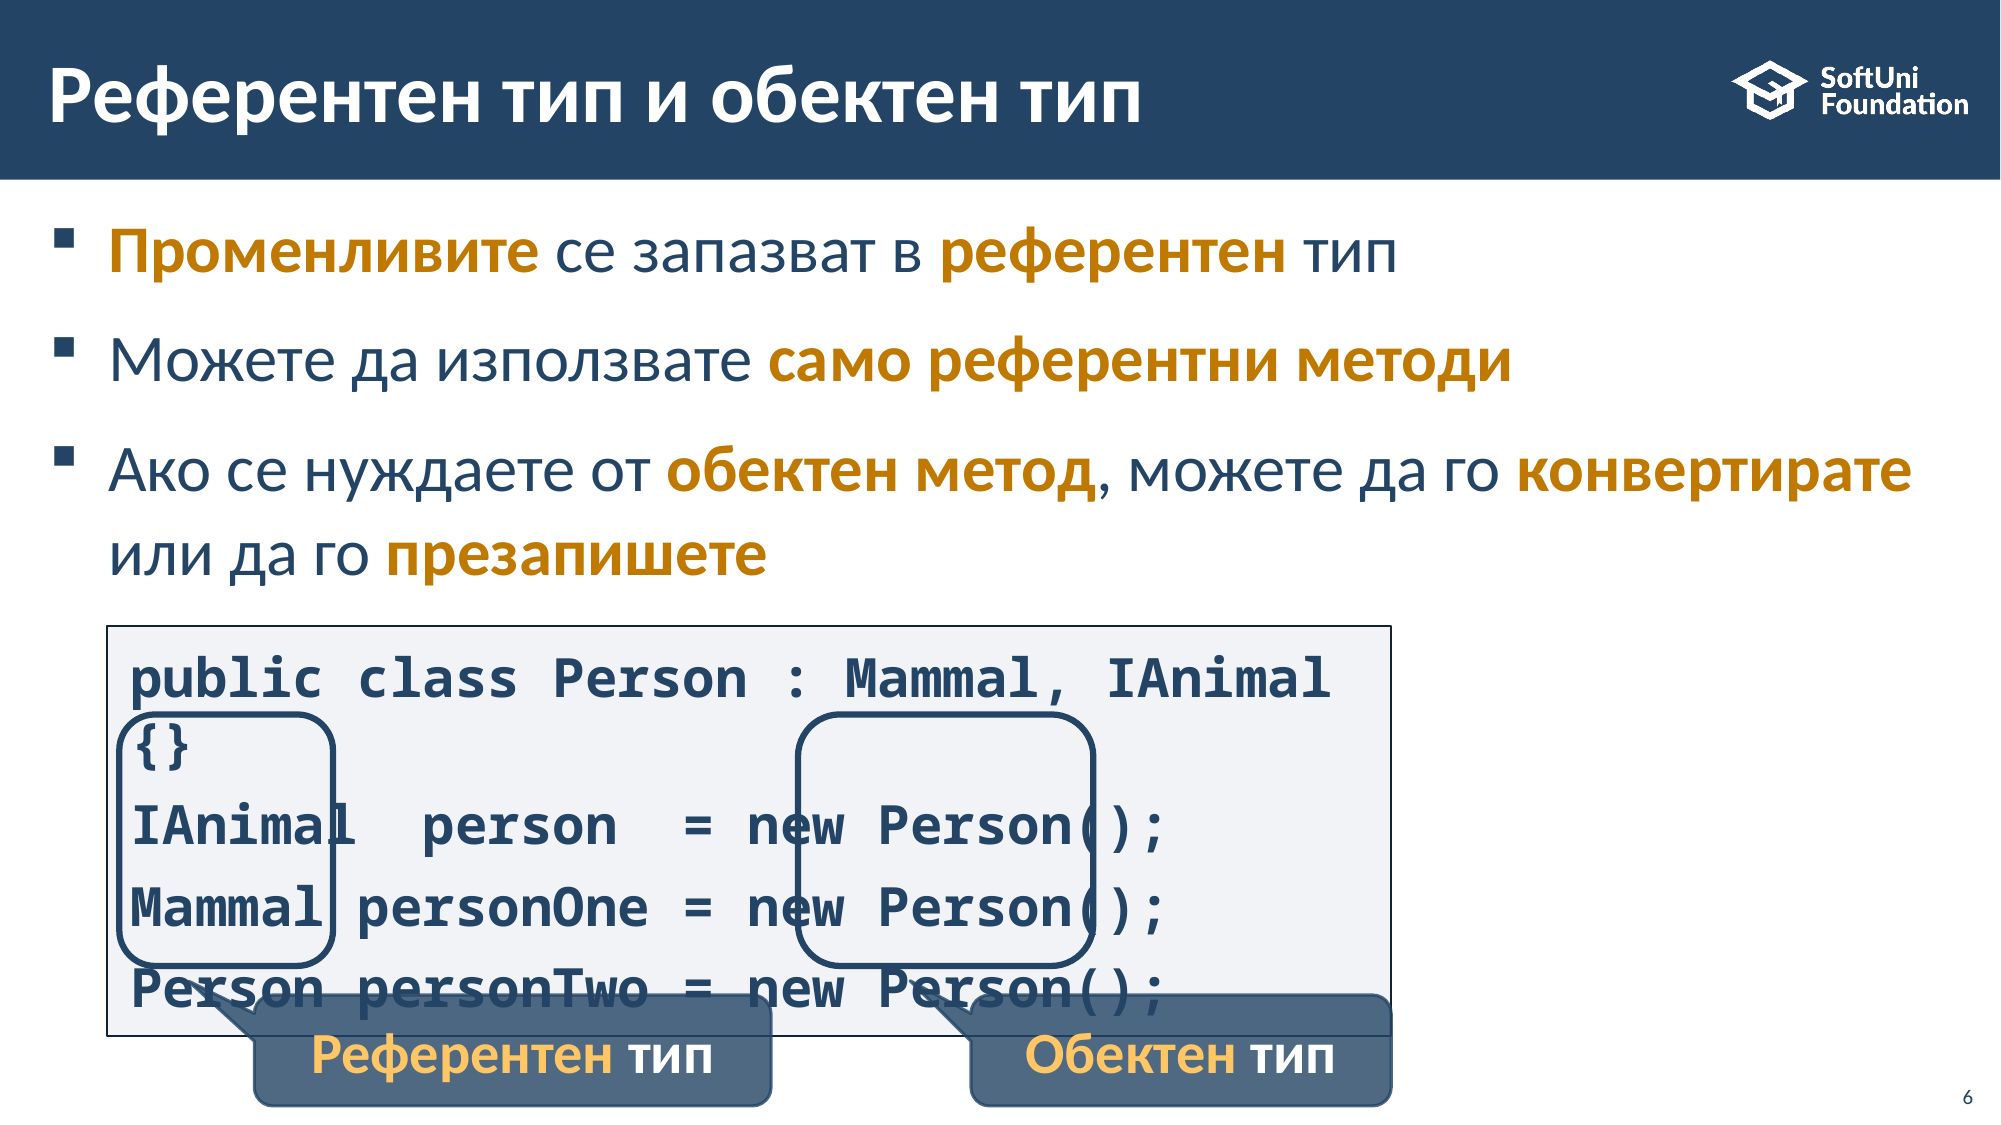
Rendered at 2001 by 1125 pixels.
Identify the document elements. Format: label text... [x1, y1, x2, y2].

text_box [119, 714, 334, 966]
title Референтен тип и обектен тип [31, 16, 1716, 162]
slide_number 6 [1927, 1067, 1989, 1117]
text_box Обектен тип [908, 978, 1394, 1109]
picture [1731, 60, 1968, 120]
list Променливите се запазват в референтен тип Можете да използвате само референтни методи Ако се нуждаете от обектен метод, можете да го конвертирате или да го презапишете [31, 196, 1970, 1104]
text_box Референтен тип [186, 979, 774, 1109]
text_box [797, 714, 1094, 966]
text_box public class Person : Mammal, IAnimal {} IAnimal person = new Person(); Mammal personOne = new Person(); Person personTwo = new Person(); [106, 626, 1391, 1037]
